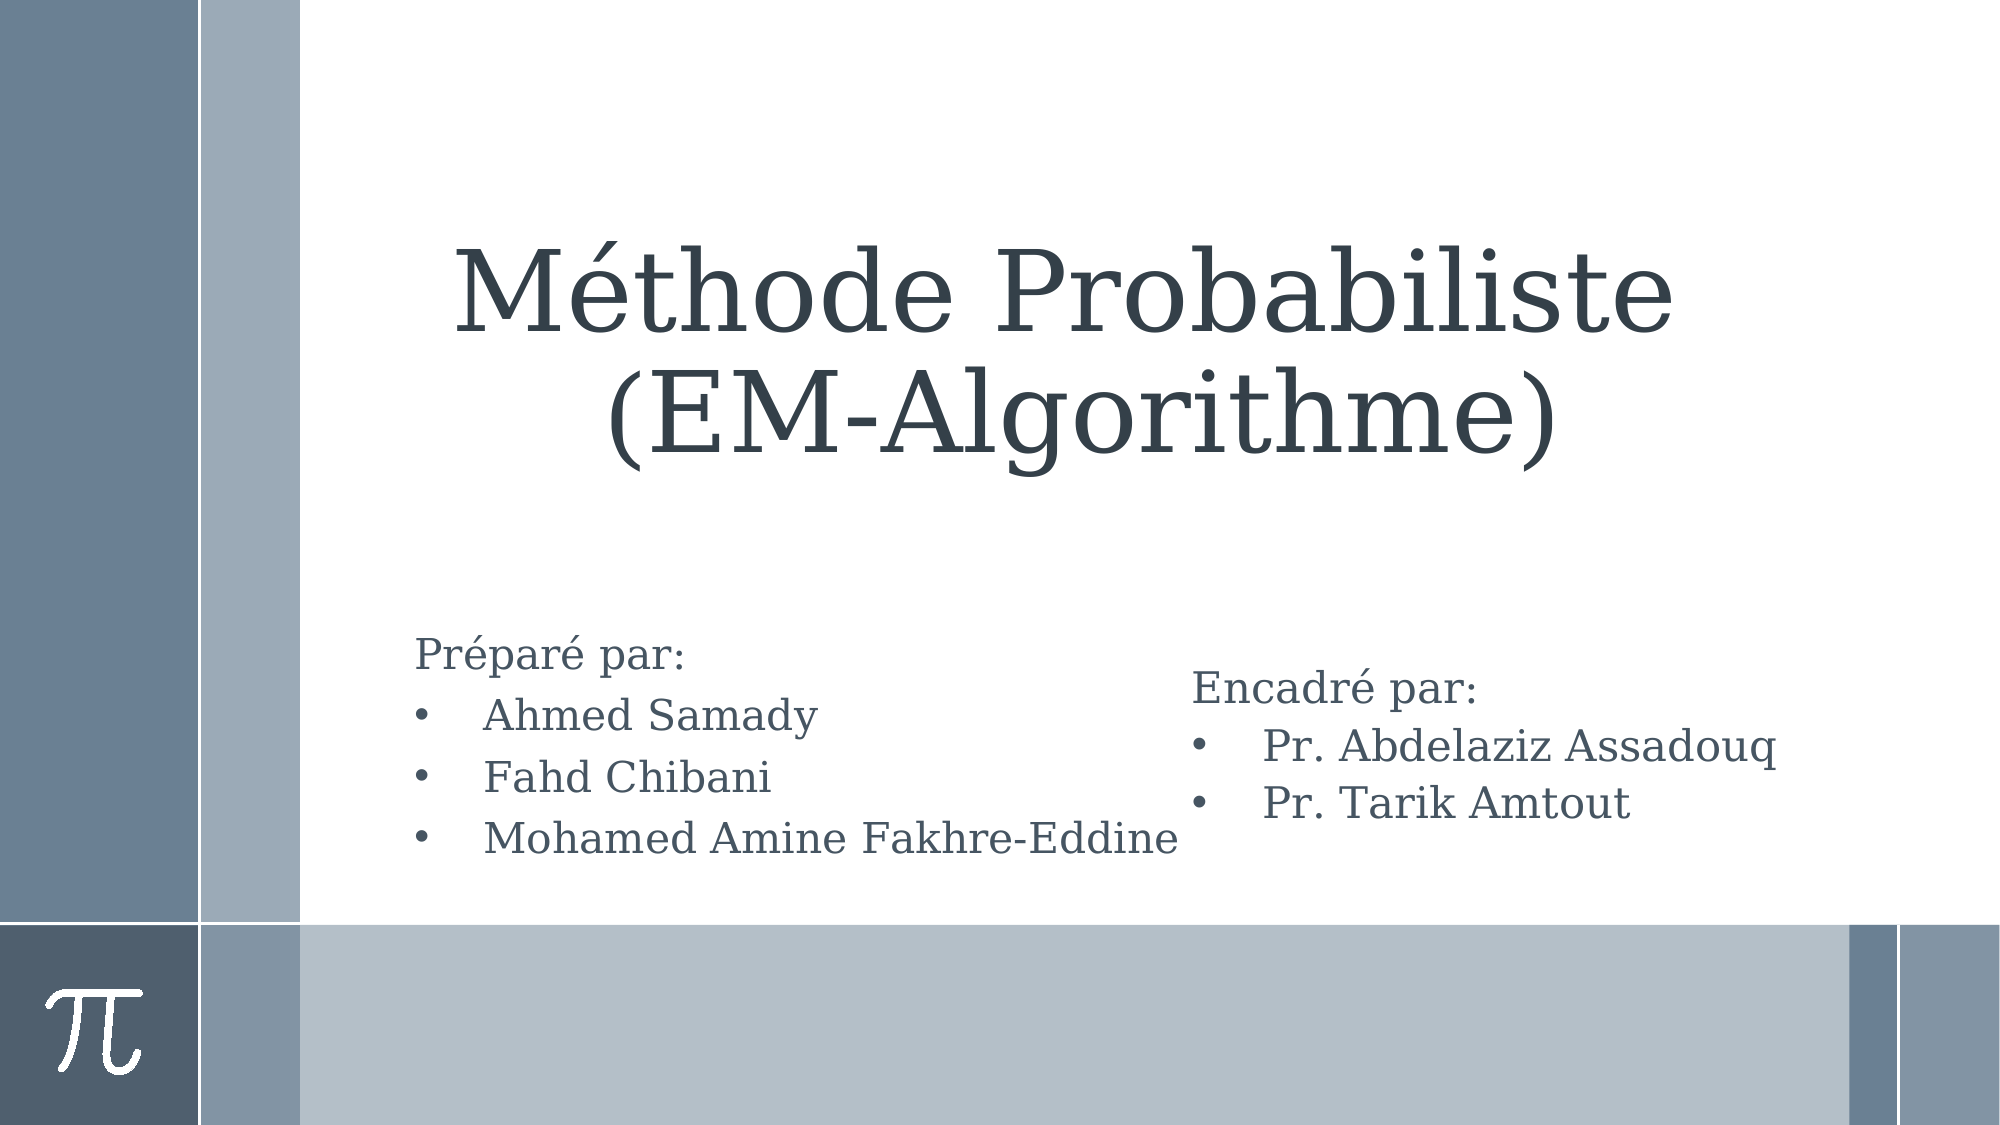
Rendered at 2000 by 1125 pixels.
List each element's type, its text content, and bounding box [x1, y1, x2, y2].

subtitle Préparé par: Ahmed Samady Fahd Chibani Mohamed Amine Fakhre-Eddine [399, 609, 1201, 875]
text_box Encadré par: Pr. Abdelaziz Assadouq Pr. Tarik Amtout [1176, 647, 1944, 837]
title Méthode Probabiliste (EM-Algorithme) [399, 219, 1766, 485]
